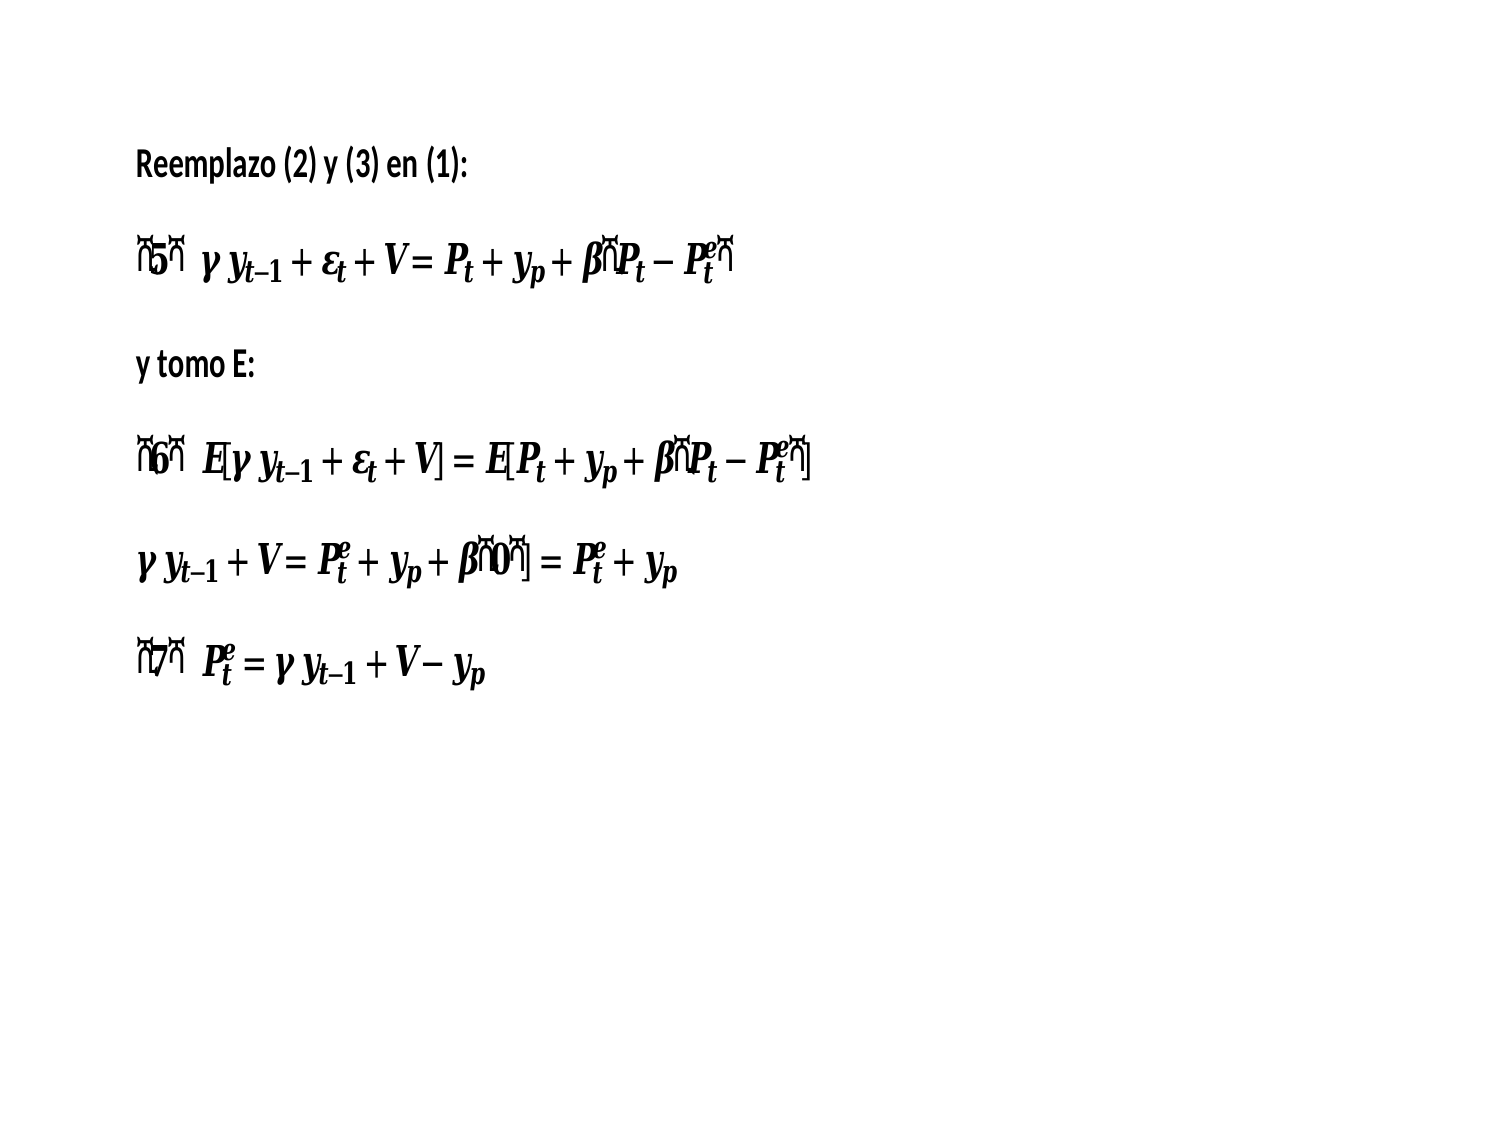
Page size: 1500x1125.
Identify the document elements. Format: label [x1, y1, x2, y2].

picture [135, 137, 1317, 740]
